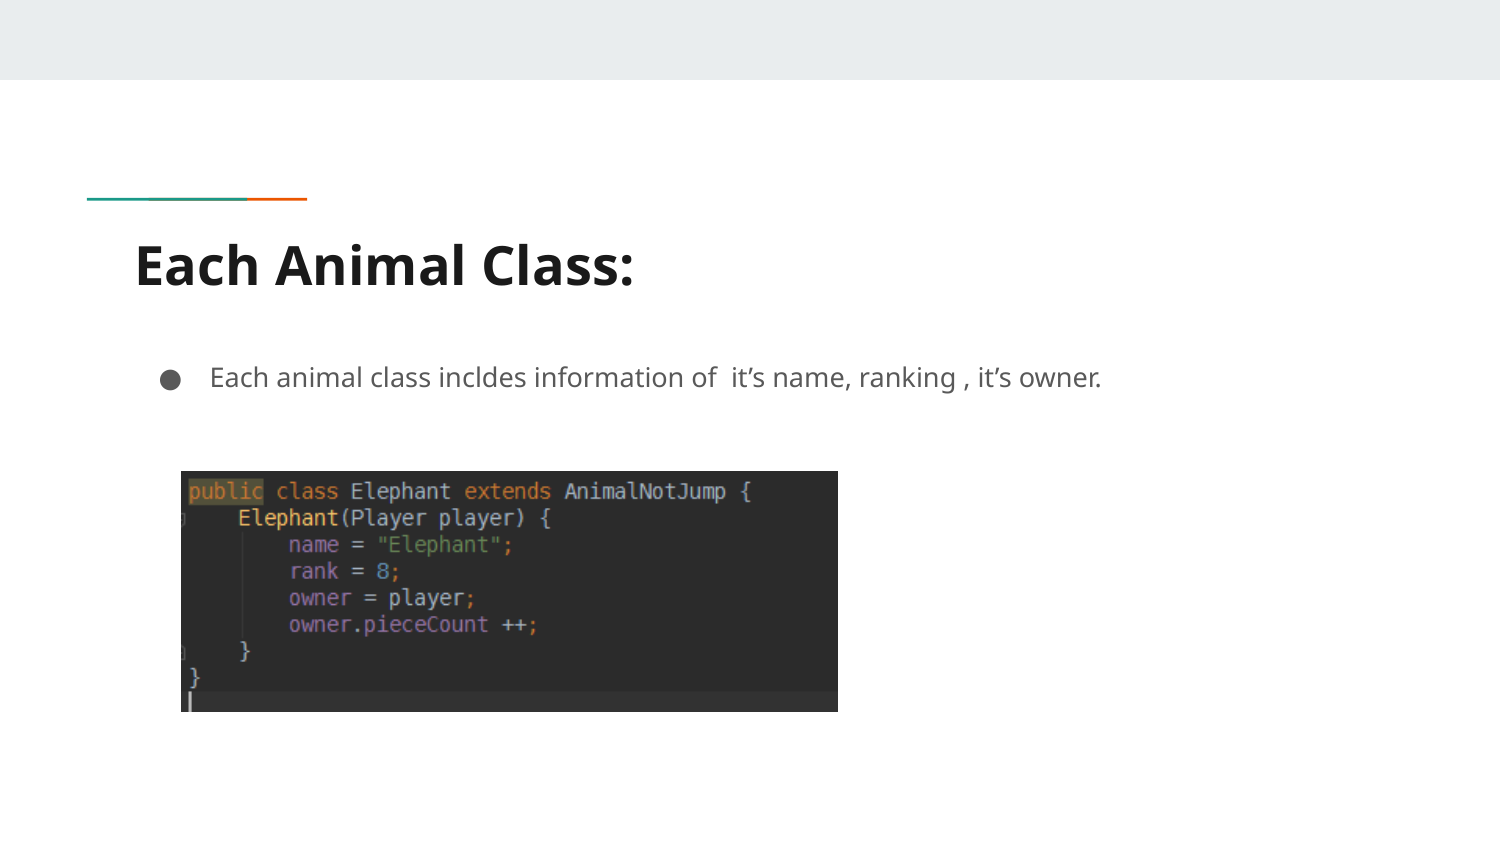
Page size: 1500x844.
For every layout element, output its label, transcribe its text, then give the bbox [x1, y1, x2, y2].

title Each Animal Class: [119, 216, 1381, 305]
picture [181, 471, 839, 713]
list Each animal class incldes information of it’s name, ranking , it’s owner. [119, 341, 1381, 712]
